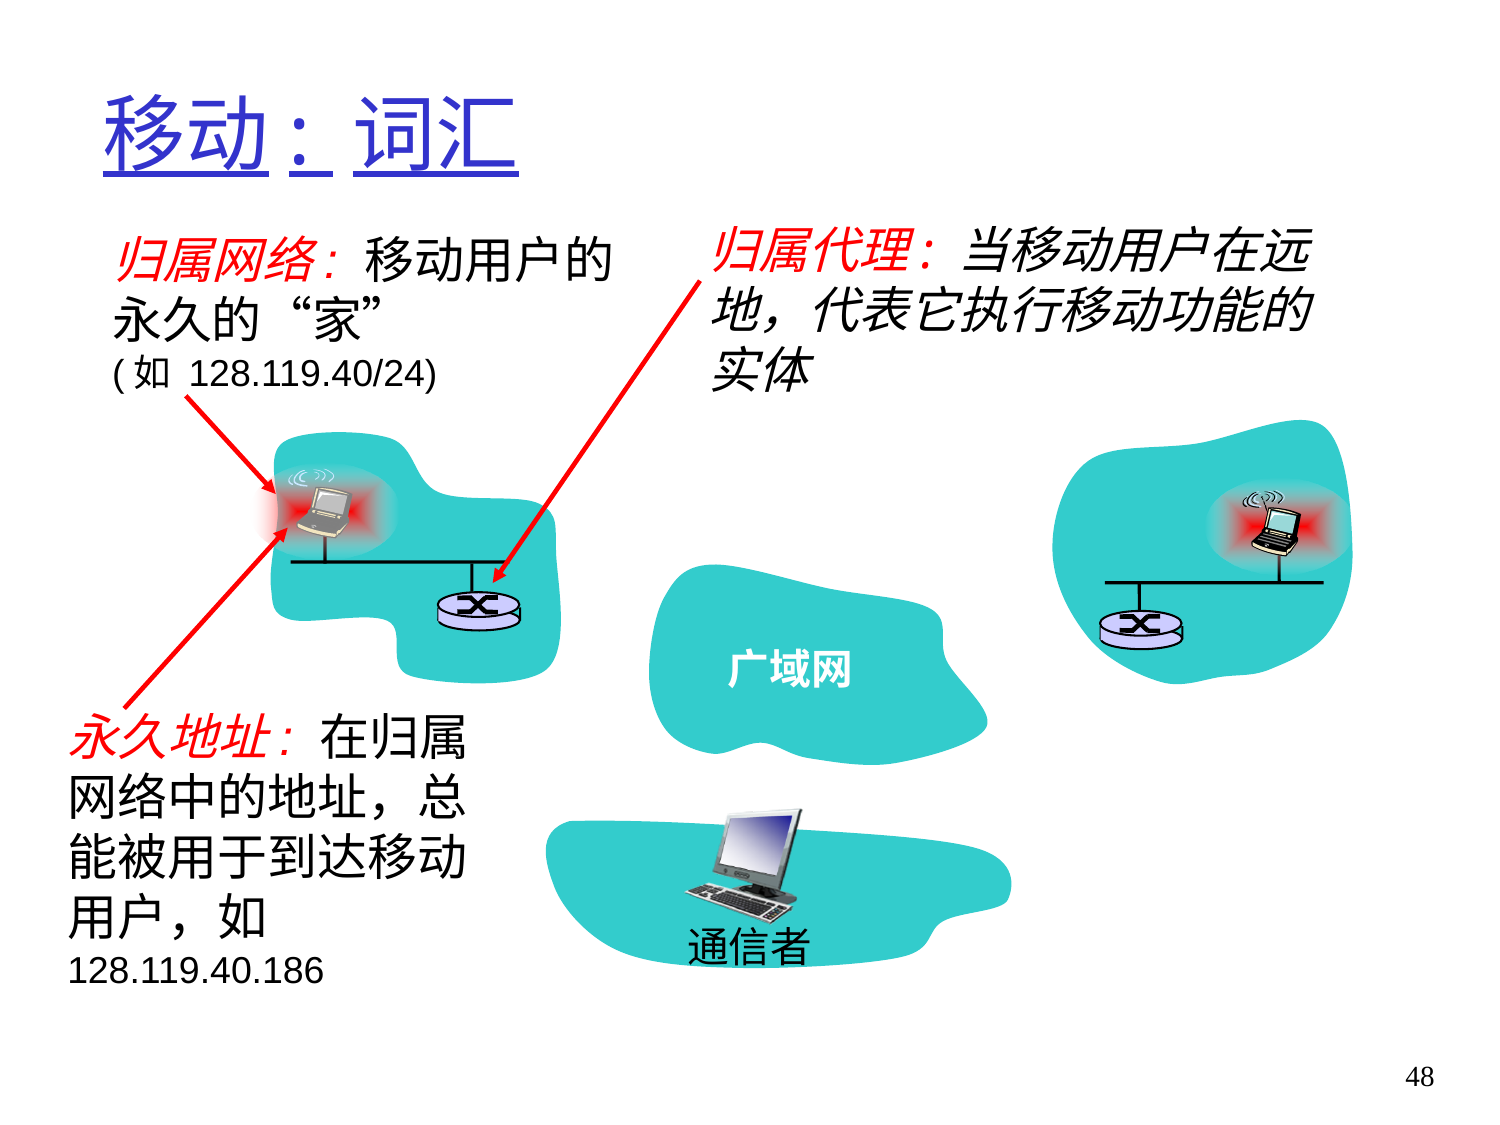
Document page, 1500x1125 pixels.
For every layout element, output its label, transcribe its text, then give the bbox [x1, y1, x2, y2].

text_box [1052, 419, 1347, 649]
picture [655, 803, 805, 933]
text_box 归属网络: 移动用户的永久的“家” (如 128.119.40/24) [97, 221, 647, 402]
slide_number 48 [1339, 1050, 1450, 1125]
text_box [1100, 575, 1352, 685]
text_box 通信者 [672, 913, 828, 979]
title 移动: 词汇 [87, 37, 1363, 225]
text_box [273, 432, 544, 556]
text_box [249, 462, 400, 560]
text_box [805, 829, 1012, 966]
text_box [649, 564, 988, 765]
text_box 永久地址: 在归属网络中的地址，总能被用于到达移动用户，如 128.119.40.186 [52, 698, 530, 999]
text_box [1204, 478, 1355, 575]
text_box 归属代理: 当移动用户在远地，代表它执行移动功能的实体 [694, 211, 1337, 407]
text_box [545, 820, 672, 964]
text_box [290, 535, 510, 592]
text_box [270, 507, 561, 684]
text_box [1099, 610, 1183, 650]
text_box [437, 592, 521, 631]
text_box 广域网 [671, 635, 909, 701]
